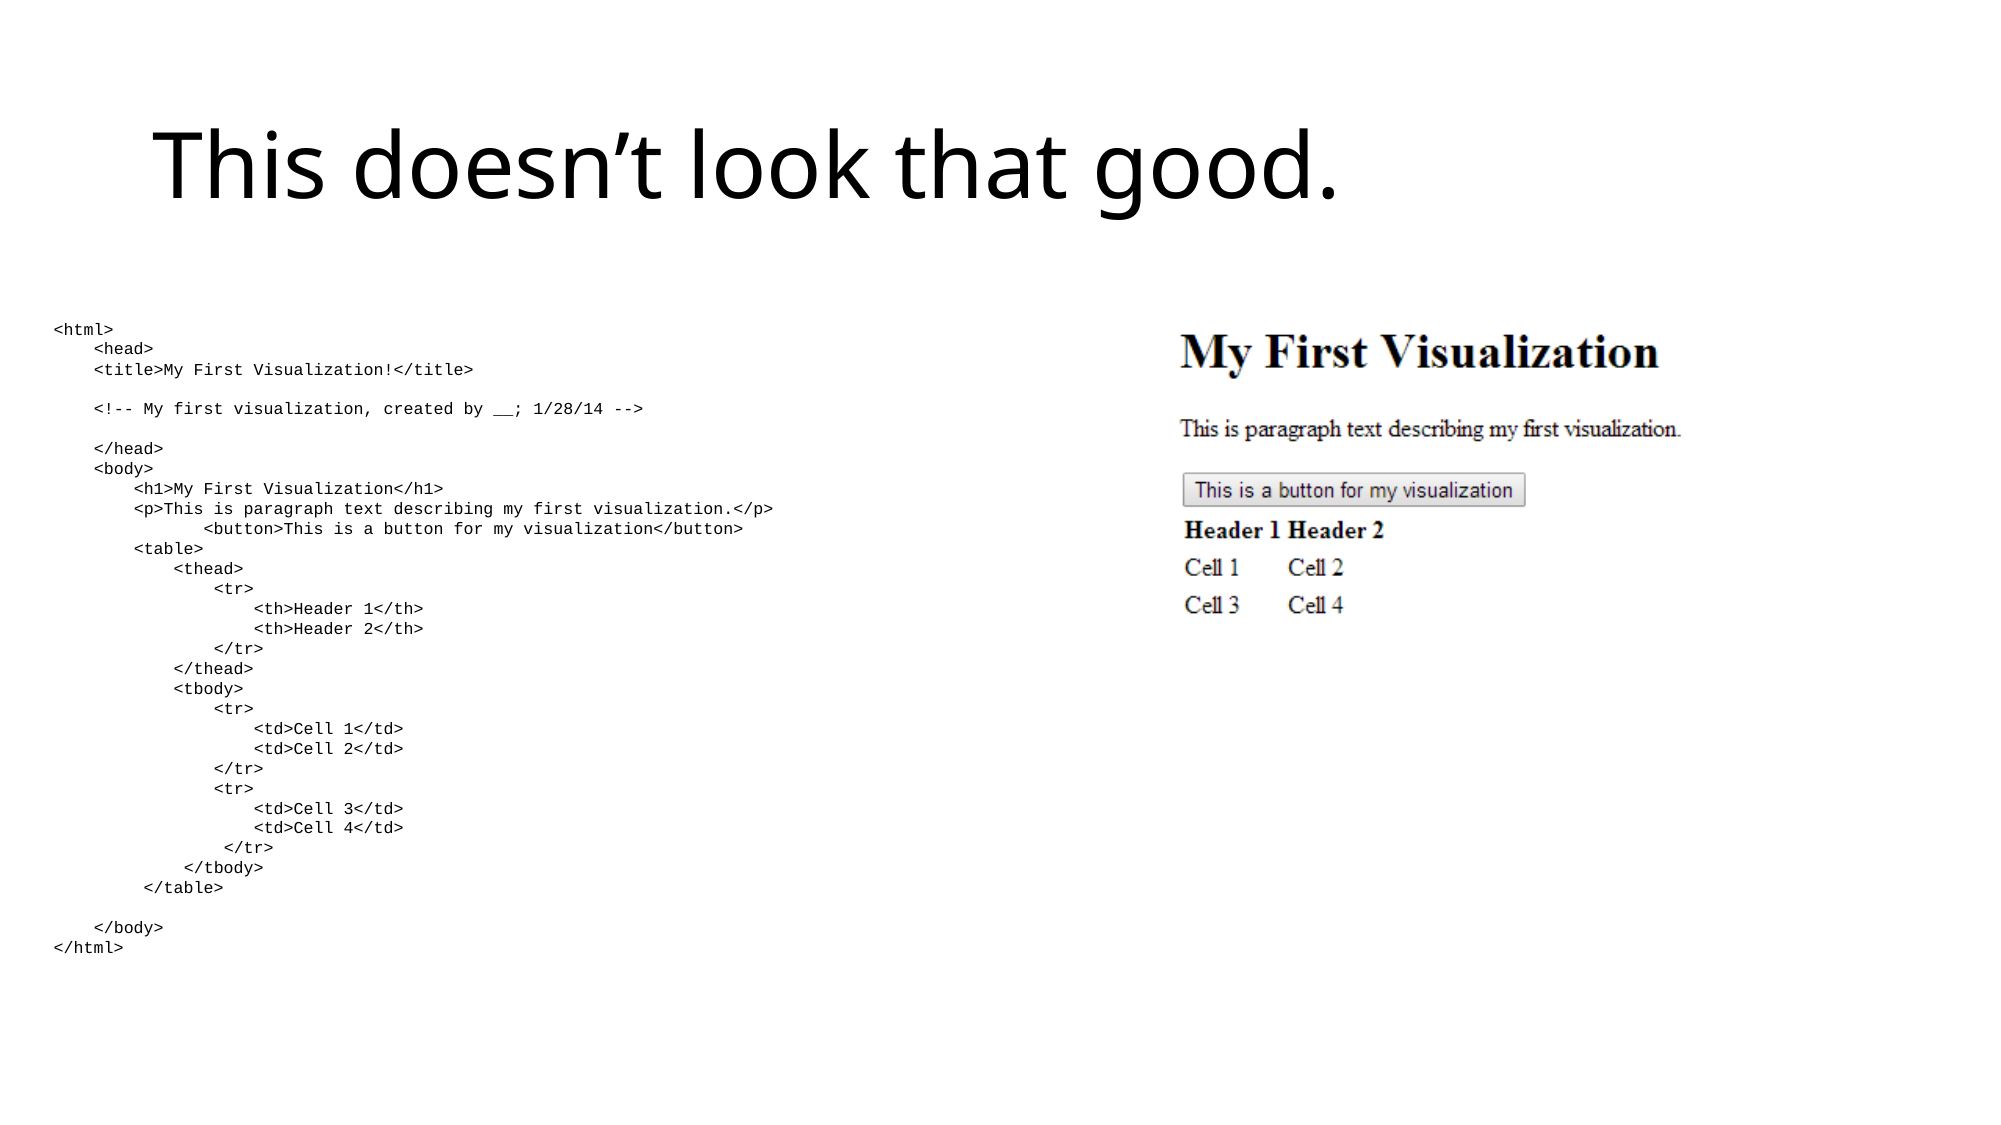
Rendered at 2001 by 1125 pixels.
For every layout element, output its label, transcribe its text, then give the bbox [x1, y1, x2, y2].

picture [1169, 310, 1883, 929]
list <html> <head> <title>My First Visualization!</title> <!-- My first visualization, created by __; 1/28/14 --> </head> <body> <h1>My First Visualization</h1> <p>This is paragraph text describing my first visualization.</p> <button>This is a button for my visualization</button> <table> <thead> <tr> <th>Header 1</th> <th>Header 2</th> </tr> </thead> <tbody> <tr> <td>Cell 1</td> <td>Cell 2</td> </tr> <tr> <td>Cell 3</td> <td>Cell 4</td> </tr> </tbody> </table> </body> </html> [38, 310, 1026, 1025]
title This doesn’t look that good. [137, 59, 1863, 278]
